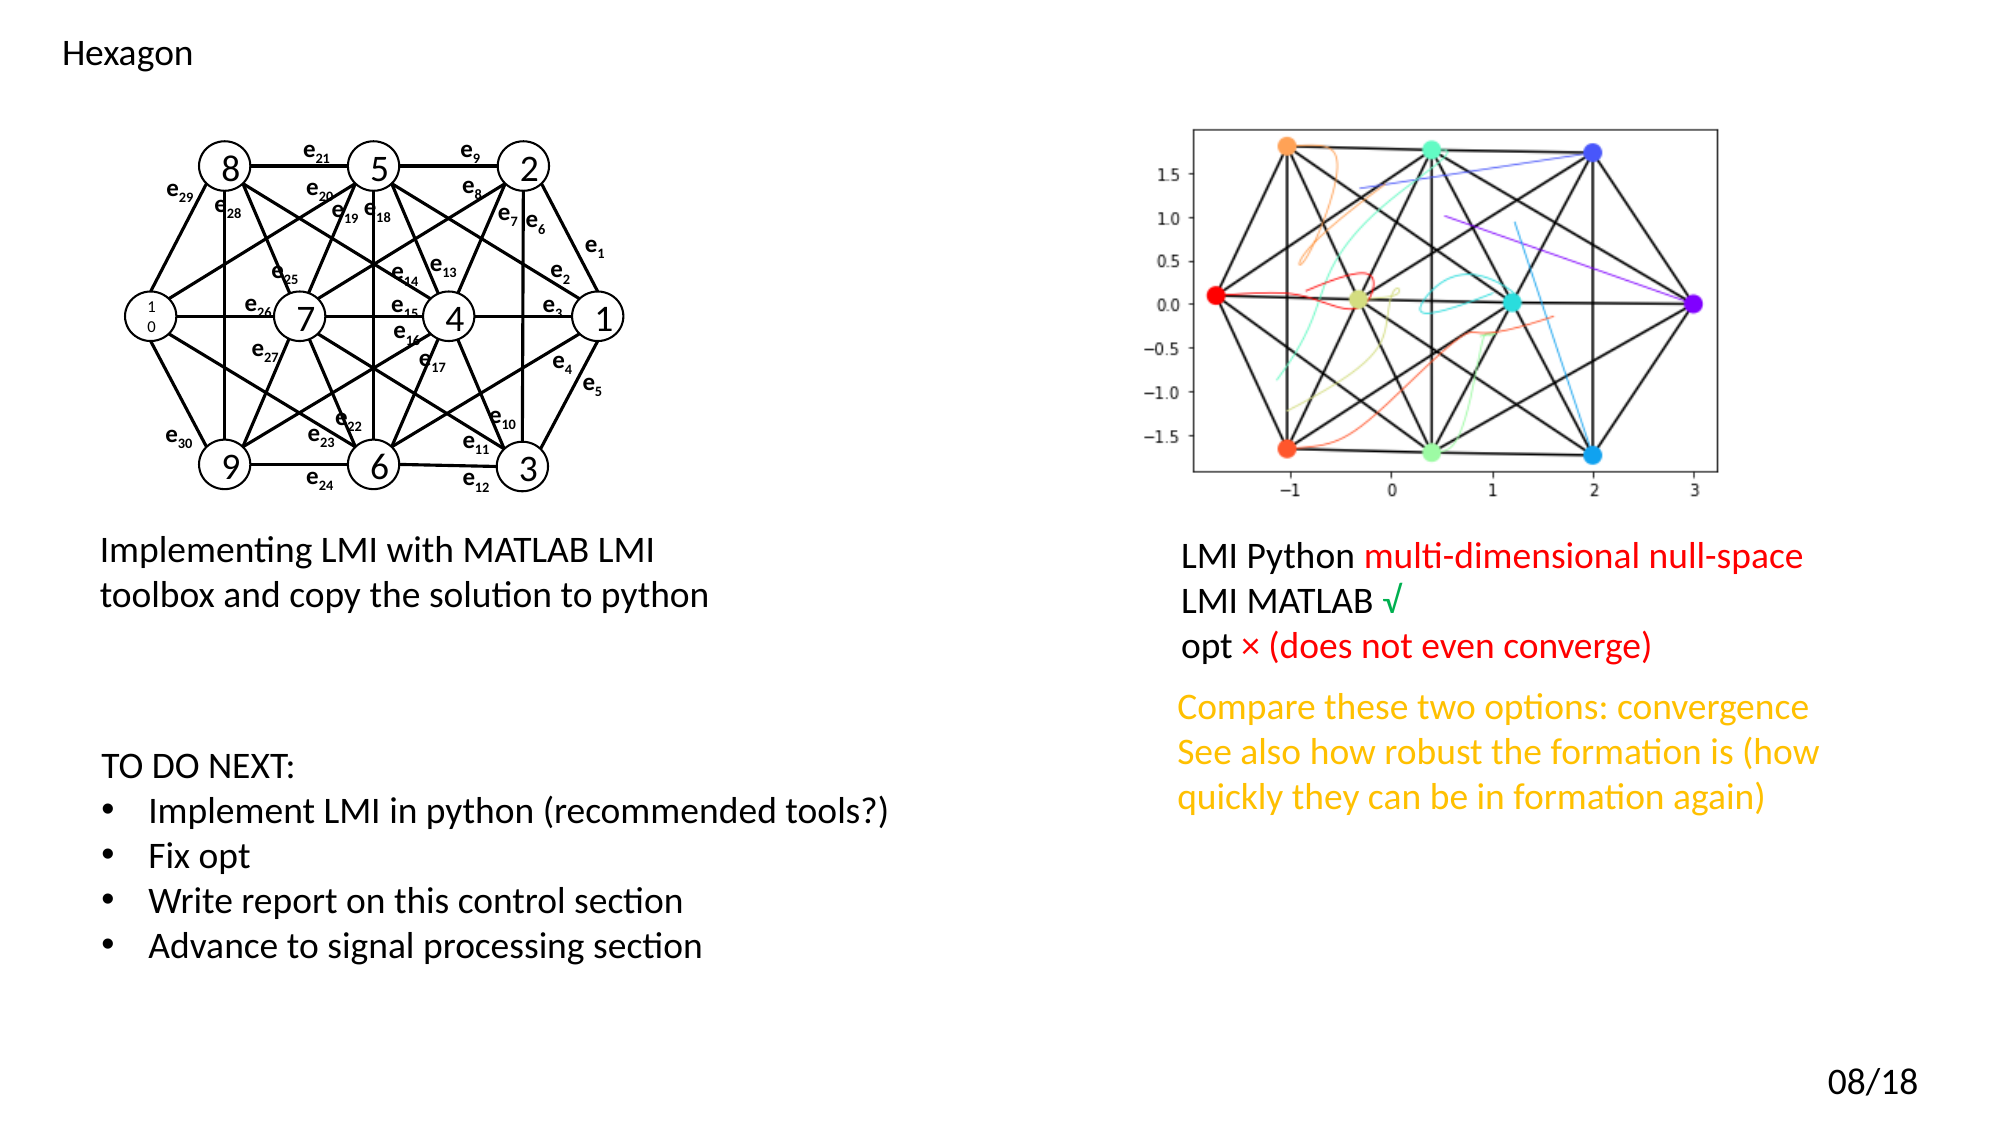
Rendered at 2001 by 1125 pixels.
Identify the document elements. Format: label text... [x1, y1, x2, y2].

text_box Implementing LMI with MATLAB LMI toolbox and copy the solution to python [85, 518, 777, 623]
text_box LMI Python multi-dimensional null-space LMI MATLAB √ opt × (does not even converge) [1166, 523, 1819, 674]
picture [1132, 120, 1728, 509]
text_box Hexagon [47, 20, 209, 81]
text_box TO DO NEXT: Implement LMI in python (recommended tools?) Fix opt Write report on this control section Advance to signal processing section [86, 733, 906, 974]
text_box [124, 124, 624, 499]
text_box 08/18 [1813, 1049, 1934, 1110]
text_box Compare these two options: convergence See also how robust the formation is (how quickly they can be in formation again) [1162, 674, 1902, 825]
